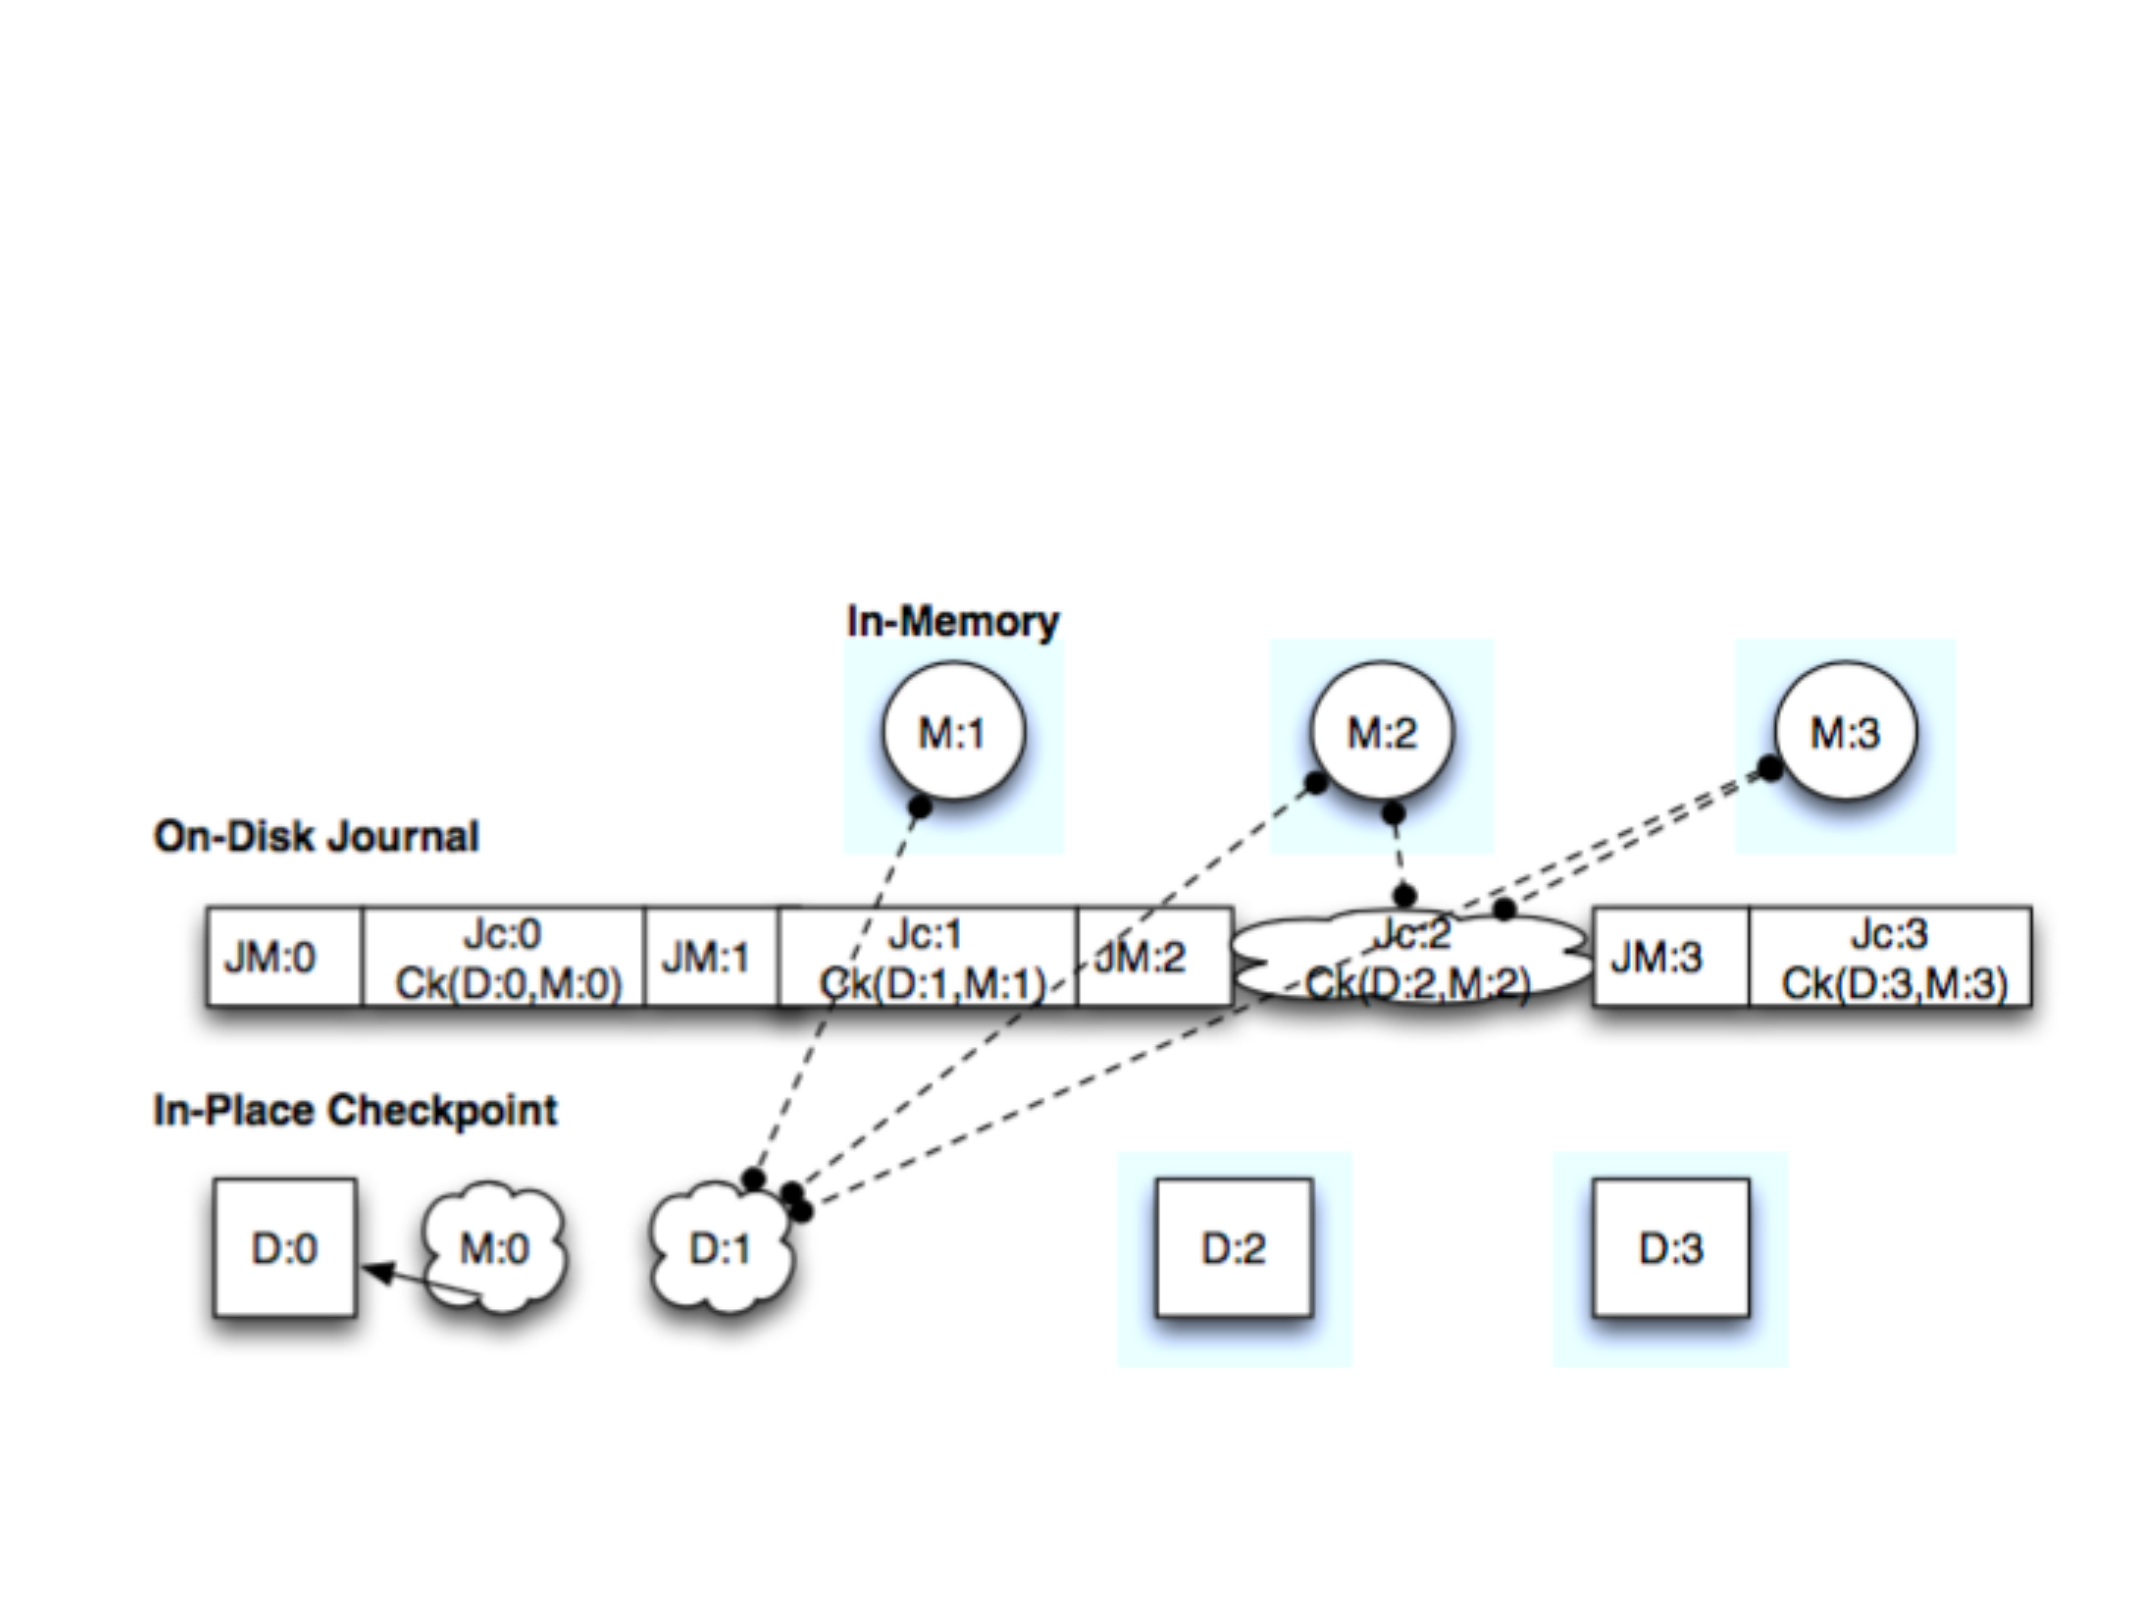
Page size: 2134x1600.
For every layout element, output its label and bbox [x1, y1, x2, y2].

picture [86, 565, 2093, 1367]
